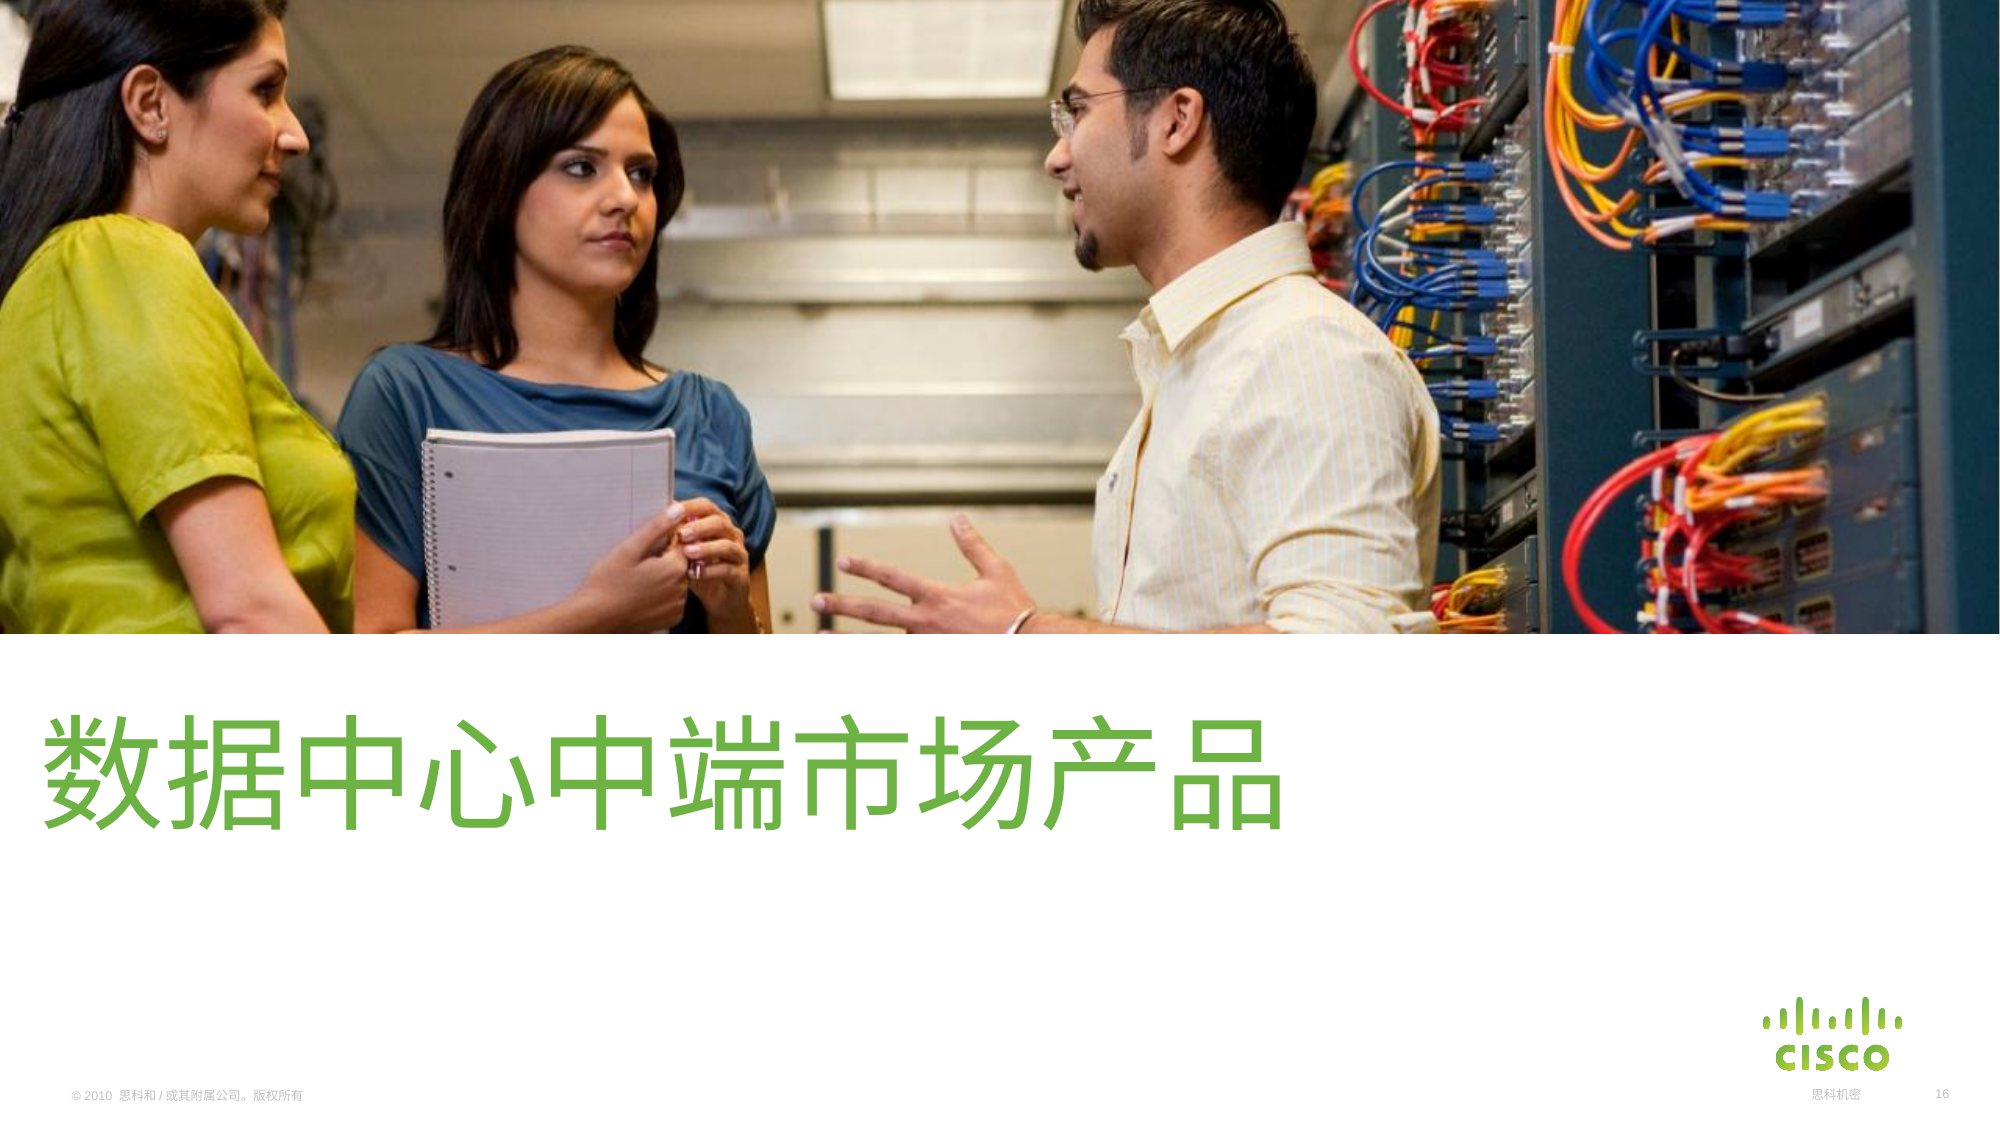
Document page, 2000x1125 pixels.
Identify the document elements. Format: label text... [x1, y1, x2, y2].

picture [0, 0, 2000, 634]
title 数据中心中端市场产品 [26, 700, 1975, 856]
